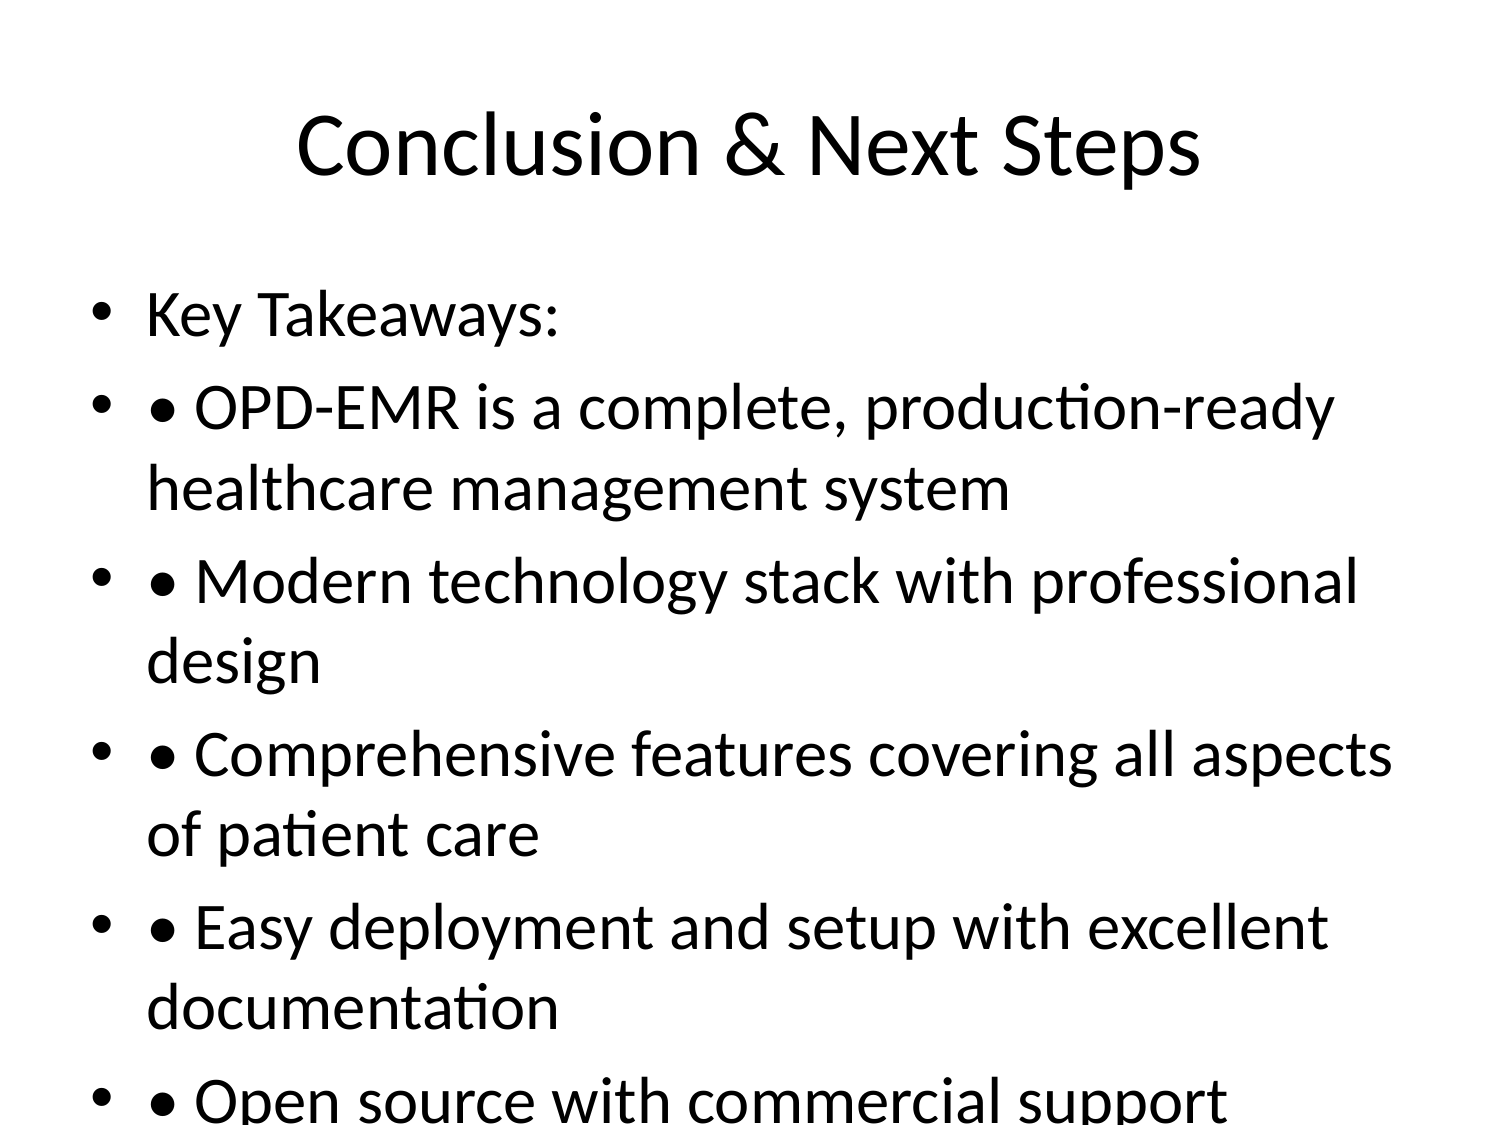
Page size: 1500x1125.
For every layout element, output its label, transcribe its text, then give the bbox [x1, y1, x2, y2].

list Key Takeaways: • OPD-EMR is a complete, production-ready healthcare management system • Modern technology stack with professional design • Comprehensive features covering all aspects of patient care • Easy deployment and setup with excellent documentation • Open source with commercial support options Immediate Next Steps: 1. Schedule a Demo with your team 2. Review Documentation and requirements 3. Plan Deployment strategy 4. Train Staff on system usage 5. Go Live with confidence [75, 262, 1425, 1005]
title Conclusion & Next Steps [75, 45, 1425, 233]
